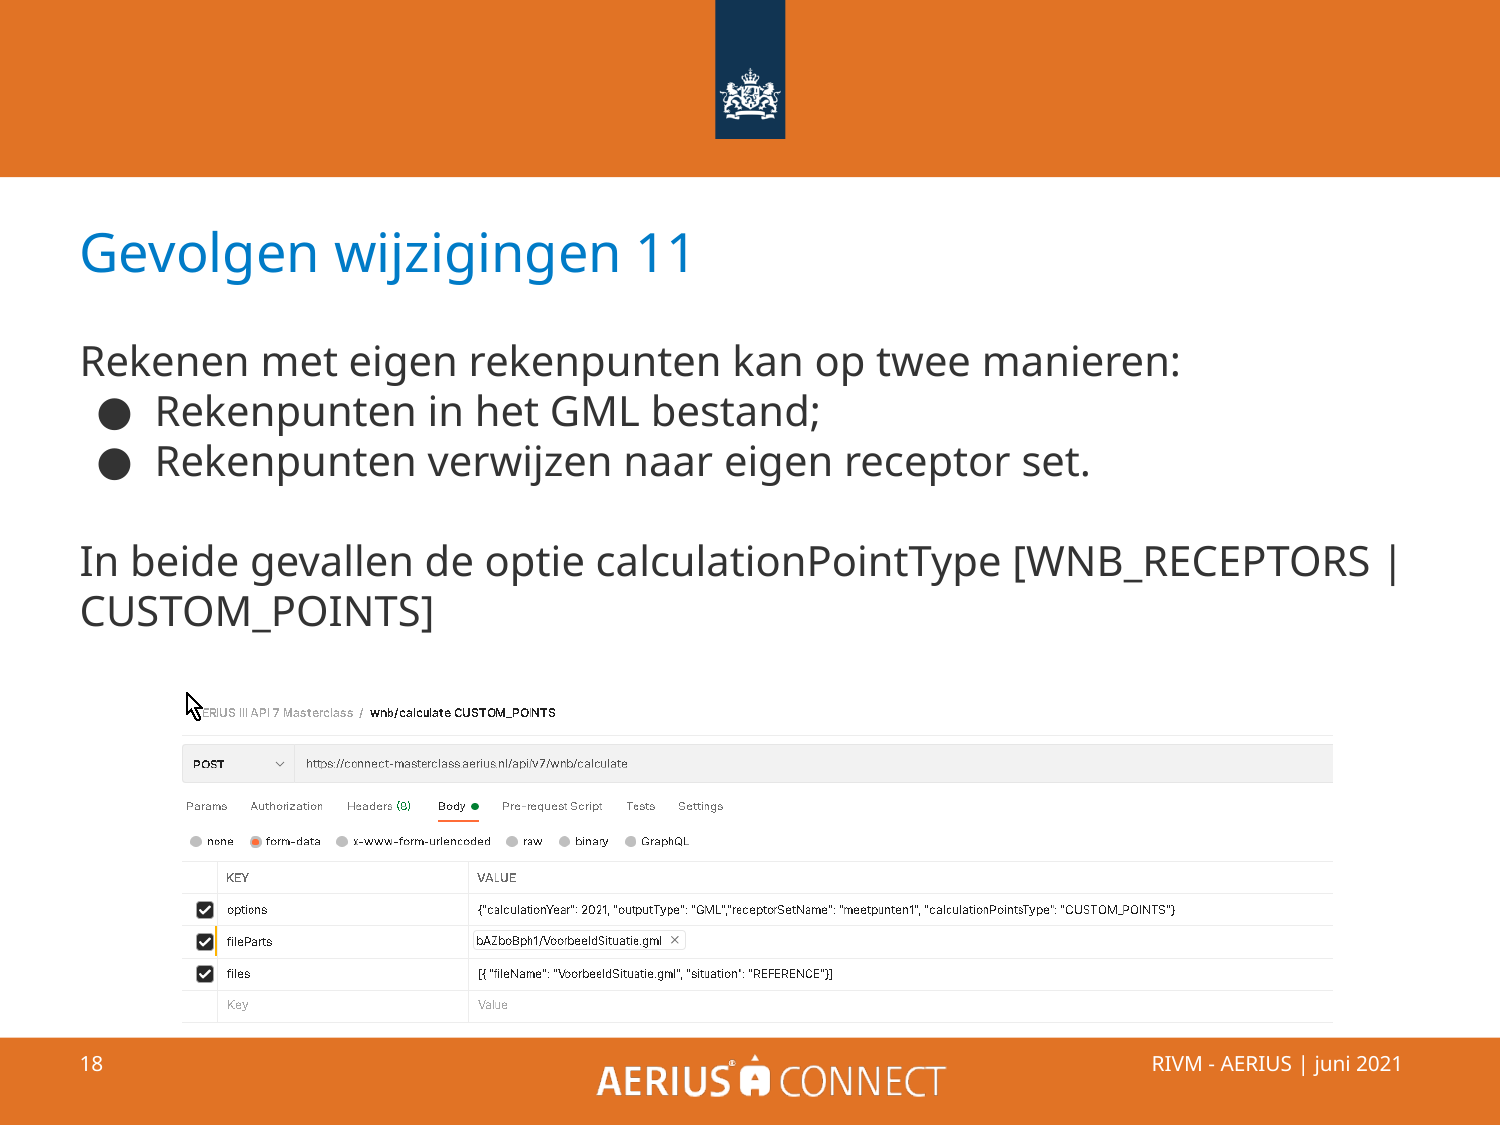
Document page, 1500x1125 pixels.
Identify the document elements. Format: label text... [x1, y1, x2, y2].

picture [0, 0, 1500, 139]
text_box Gevolgen wijzigingen 11 [79, 210, 1421, 284]
text_box ‹#› [79, 1051, 242, 1083]
picture [594, 1054, 951, 1108]
text_box Rekenen met eigen rekenpunten kan op twee manieren: Rekenpunten in het GML bestand; Rekenpunten verwijzen naar eigen receptor set. In beide gevallen de optie calculationPointType [WNB_RECEPTORS | CUSTOM_POINTS] [79, 334, 1421, 1037]
text_box RIVM - AERIUS | juni 2021 [1151, 1050, 1500, 1075]
picture [181, 691, 1333, 1038]
